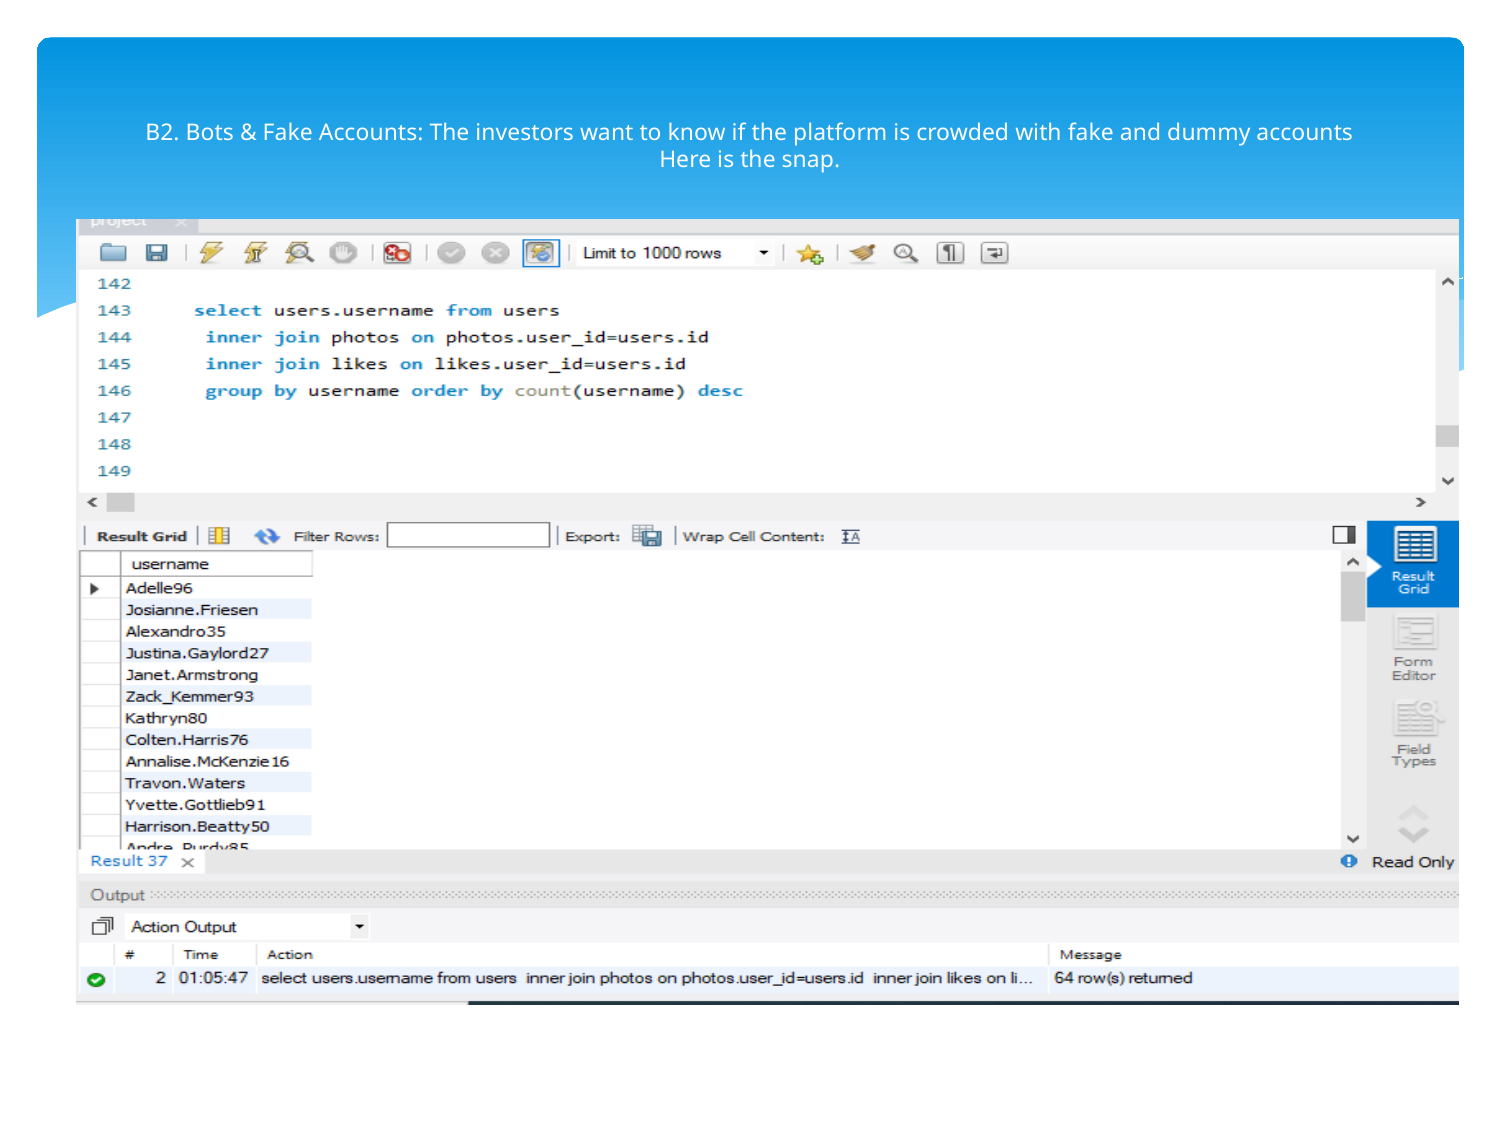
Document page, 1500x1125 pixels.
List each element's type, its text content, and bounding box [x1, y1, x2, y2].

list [76, 219, 1459, 1006]
title B2. Bots & Fake Accounts: The investors want to know if the platform is crowded with fake and dummy accounts Here is the snap. [75, 55, 1425, 219]
